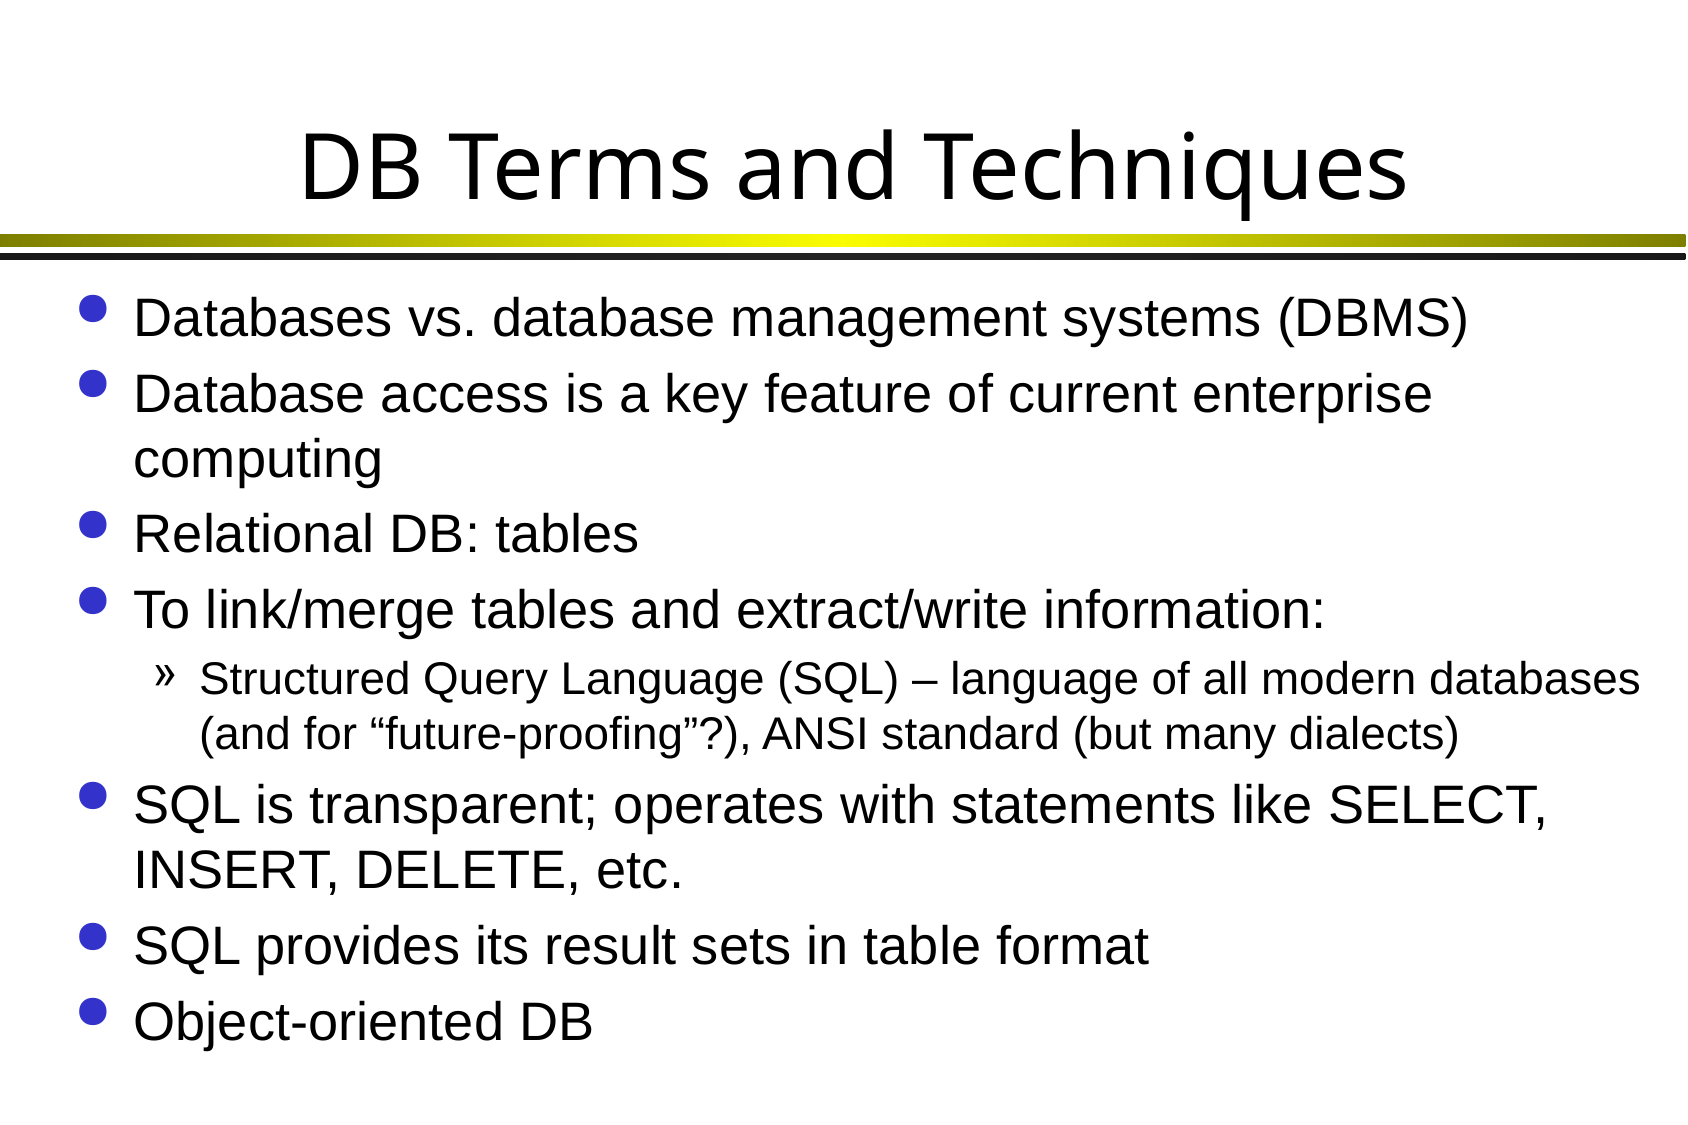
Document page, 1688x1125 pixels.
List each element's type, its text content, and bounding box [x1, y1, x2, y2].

list Databases vs. database management systems (DBMS) Database access is a key feature of current enterprise computing Relational DB: tables To link/merge tables and extract/write information: Structured Query Language (SQL) – language of all modern databases (and for “future-proofing”?), ANSI standard (but many dialects) SQL is transparent; operates with statements like SELECT, INSERT, DELETE, etc. SQL provides its result sets in table format Object-oriented DB [61, 274, 1663, 1101]
title DB Terms and Techniques [36, 36, 1651, 226]
